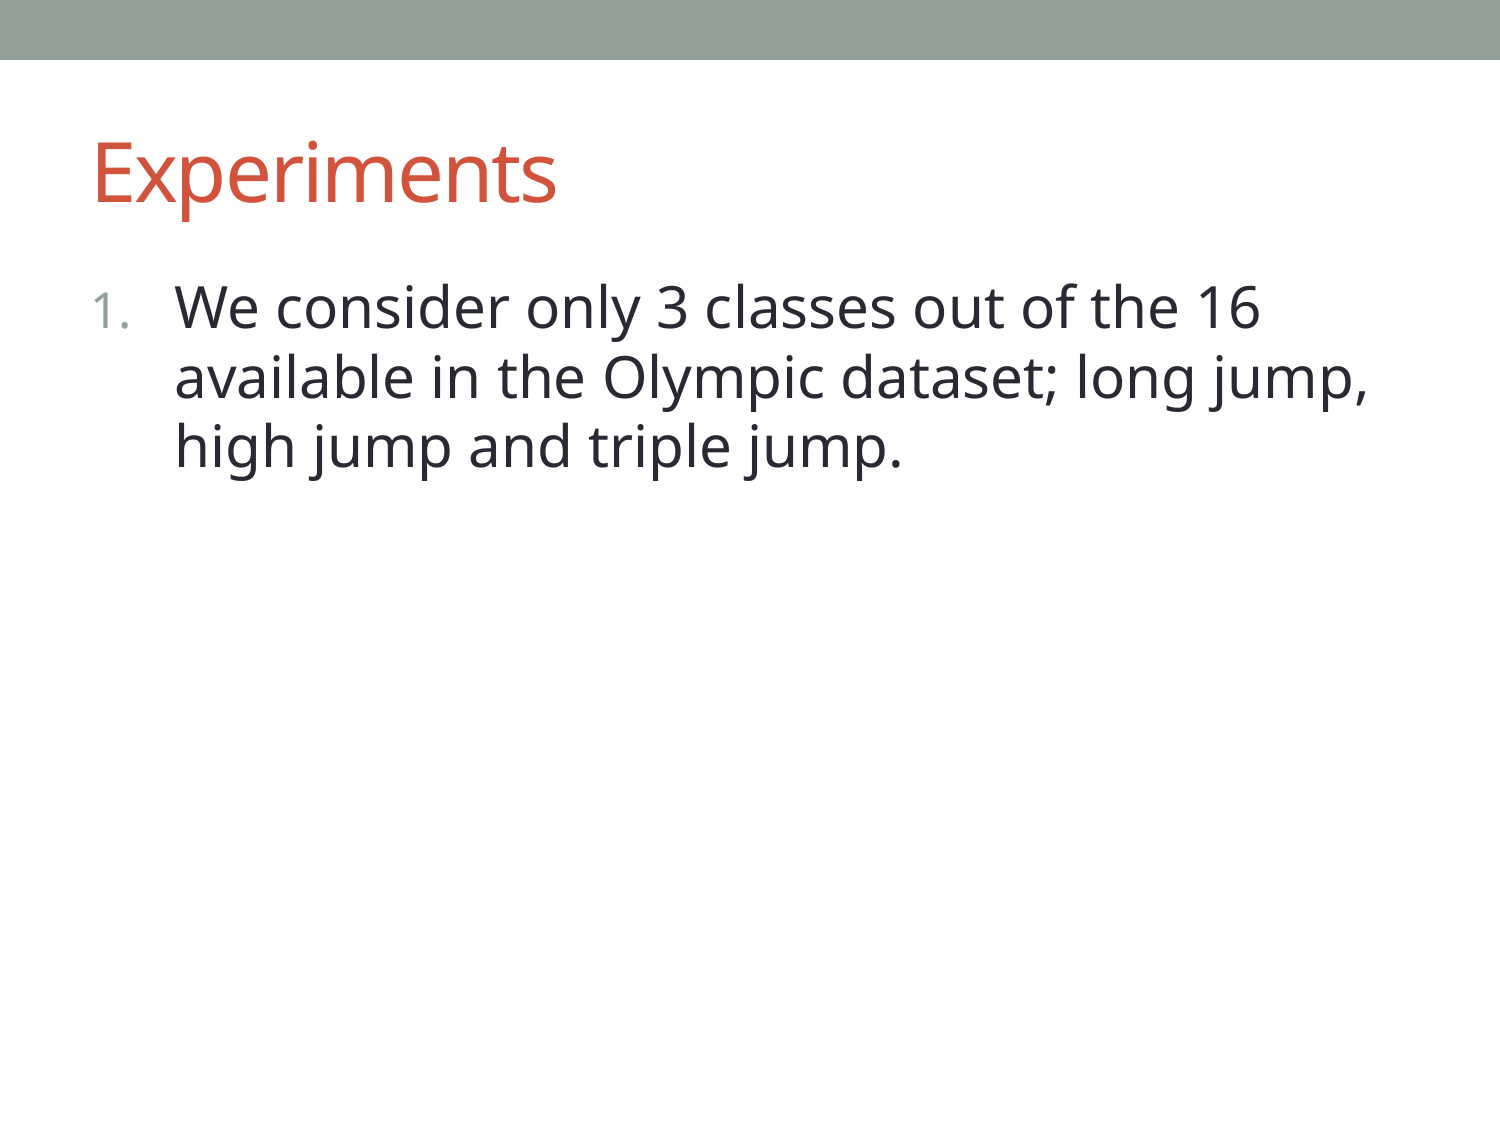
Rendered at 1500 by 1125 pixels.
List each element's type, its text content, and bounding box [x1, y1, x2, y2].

title Experiments [75, 87, 1425, 250]
list We consider only 3 classes out of the 16 available in the Olympic dataset; long jump, high jump and triple jump. [75, 262, 1425, 1063]
